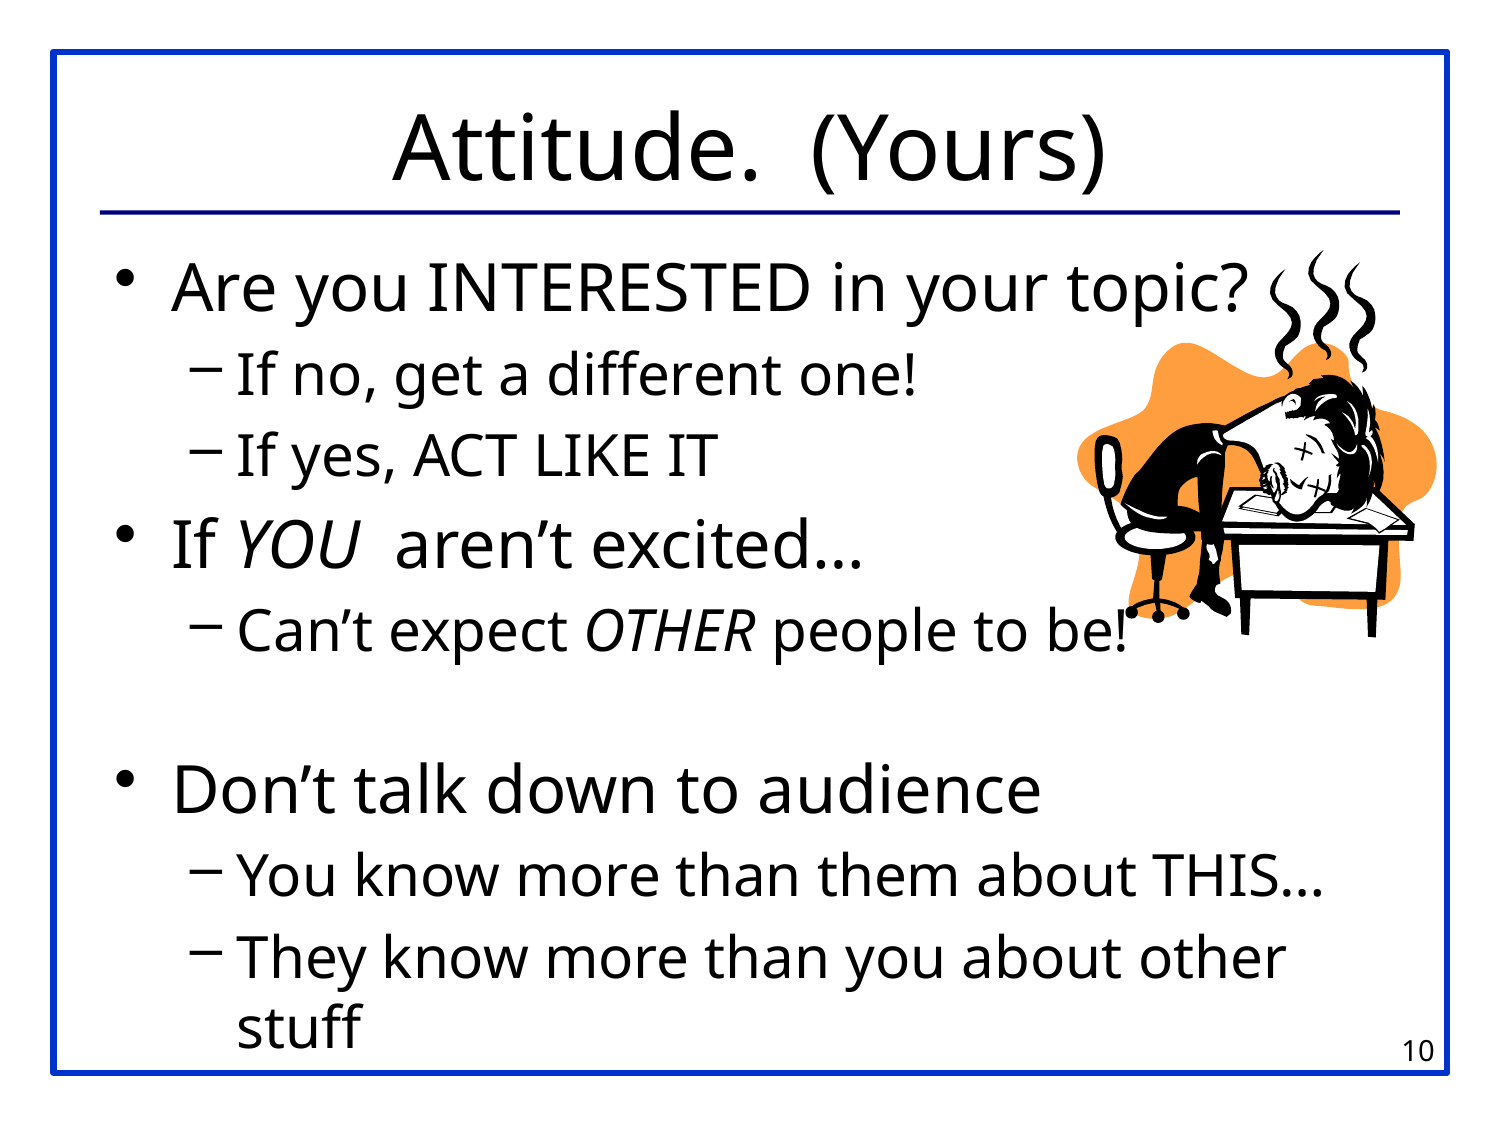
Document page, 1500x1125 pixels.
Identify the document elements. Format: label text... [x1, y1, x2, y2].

slide_number 10 [1137, 1025, 1450, 1100]
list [1076, 249, 1438, 638]
list Are you INTERESTED in your topic? If no, get a different one! If yes, ACT LIKE IT If YOU aren’t excited… Can’t expect OTHER people to be! Don’t talk down to audience You know more than them about THIS… They know more than you about other stuff [99, 237, 1400, 1025]
title Attitude. (Yours) [99, 50, 1400, 237]
